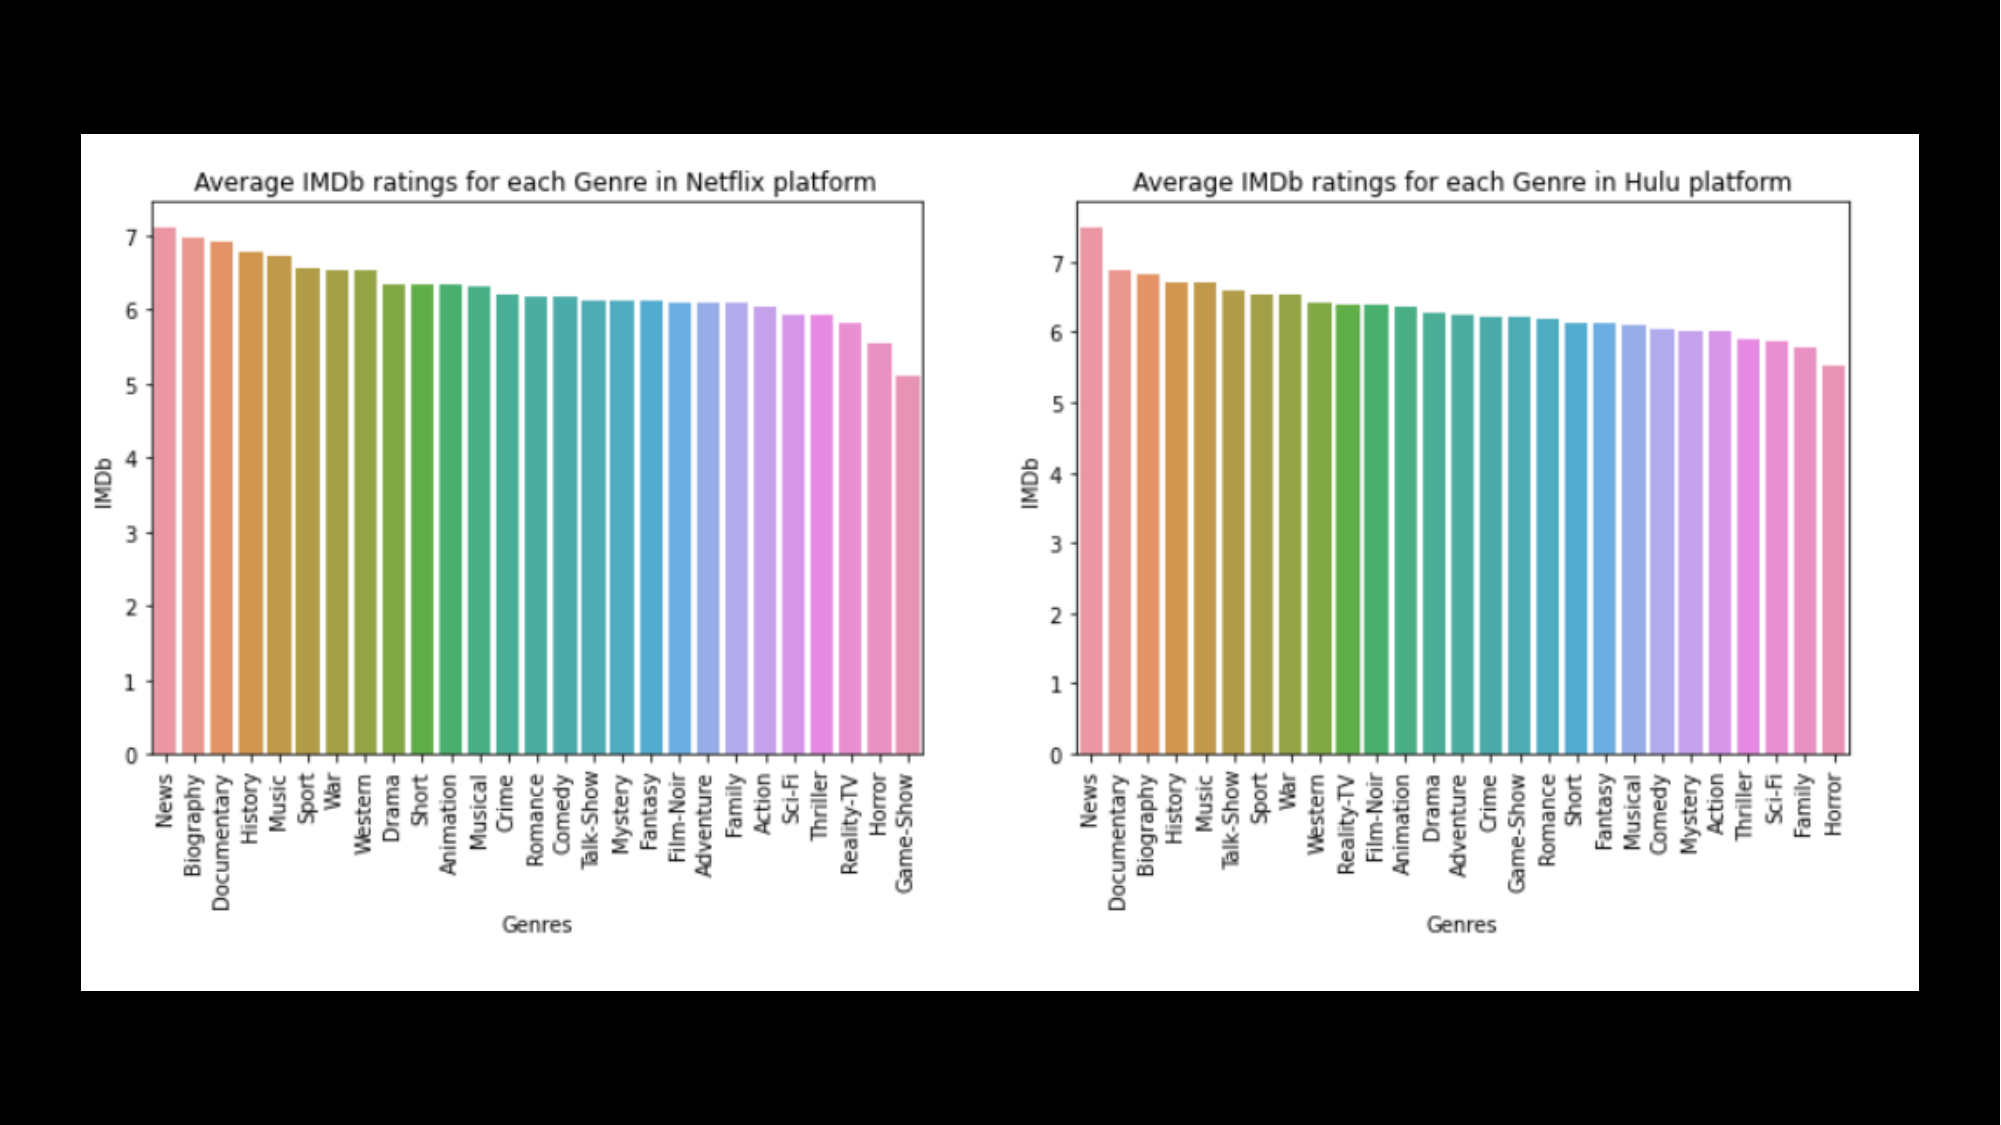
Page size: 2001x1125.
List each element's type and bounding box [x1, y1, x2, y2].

picture [81, 134, 1919, 991]
